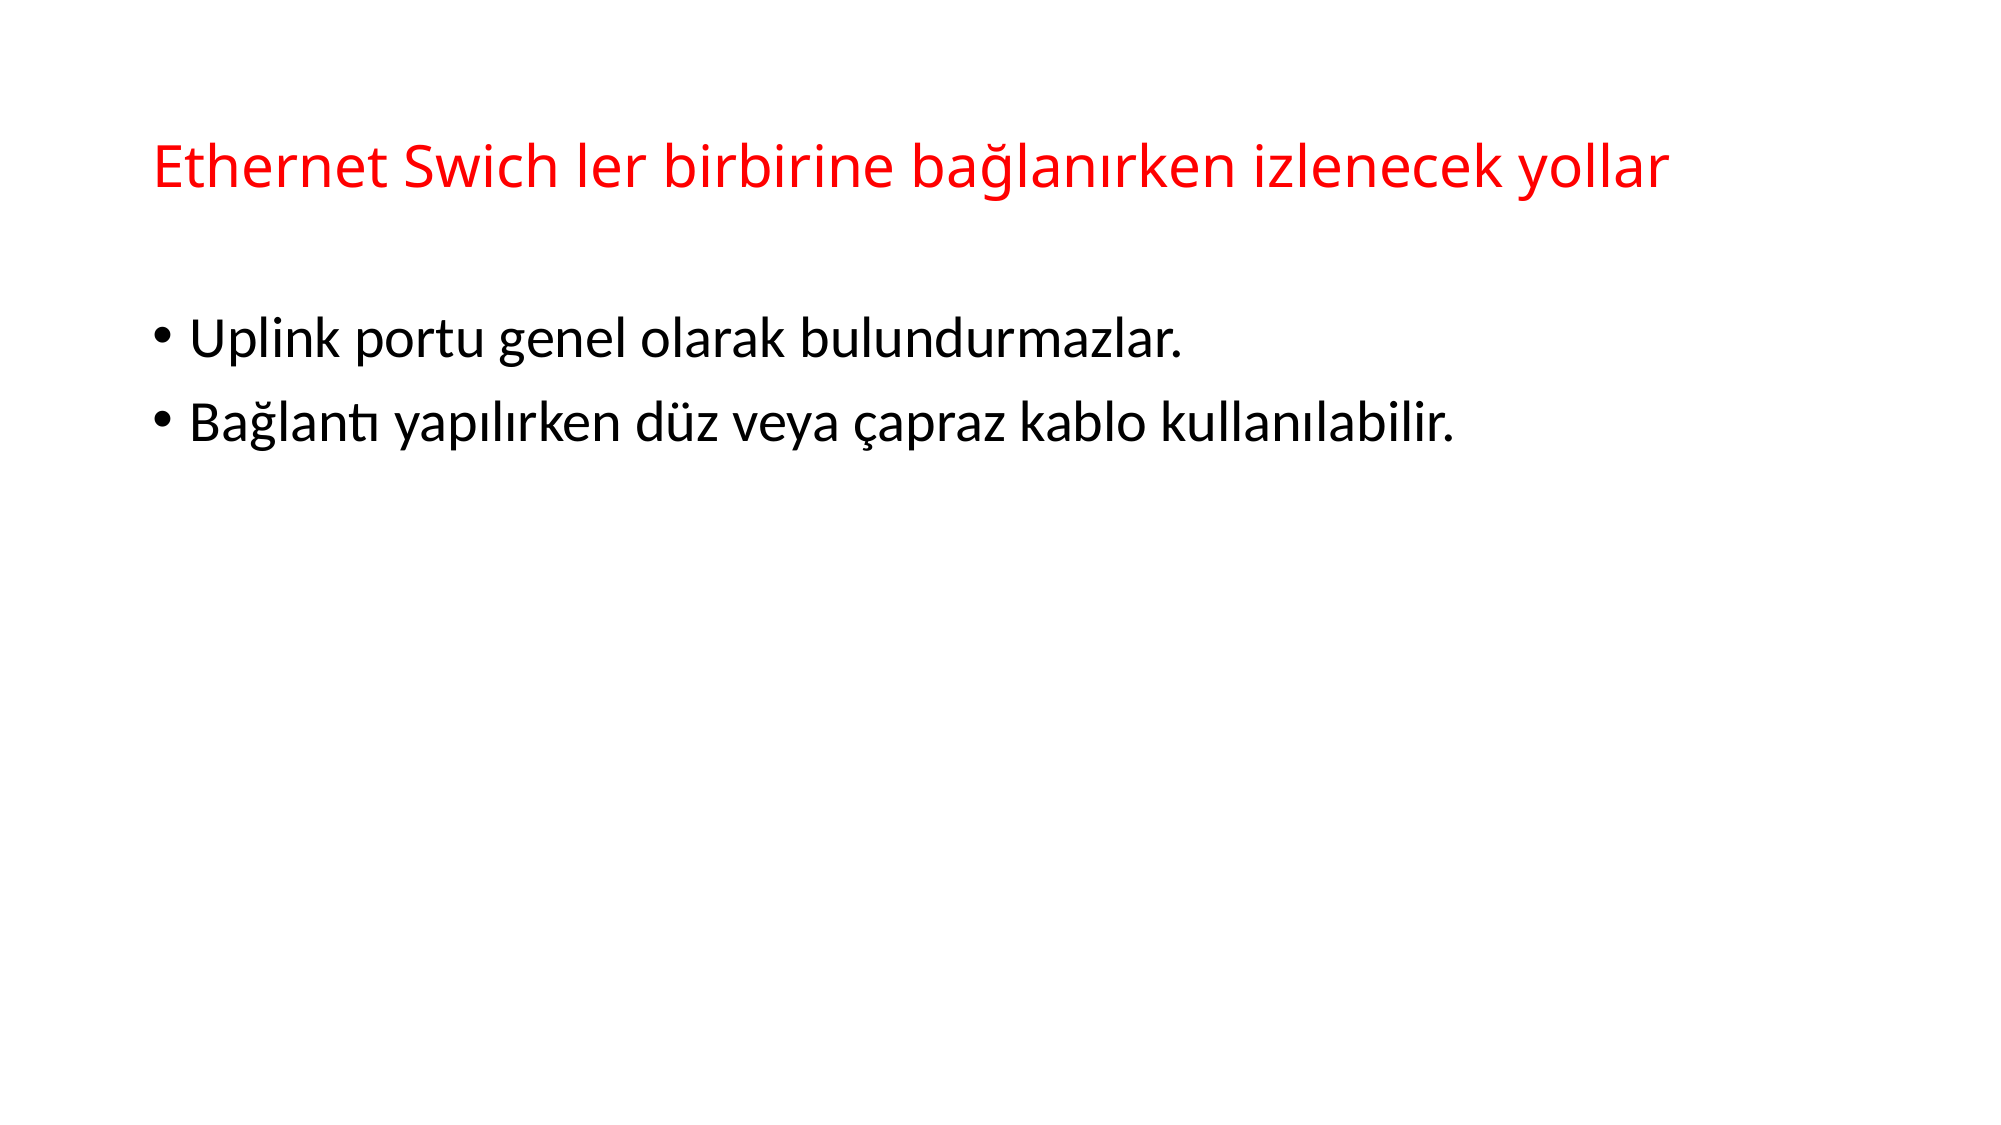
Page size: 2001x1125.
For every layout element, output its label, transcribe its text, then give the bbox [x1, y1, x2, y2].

title Ethernet Swich ler birbirine bağlanırken izlenecek yollar [137, 59, 1863, 278]
list Uplink portu genel olarak bulundurmazlar. Bağlantı yapılırken düz veya çapraz kablo kullanılabilir. [137, 299, 1863, 1014]
